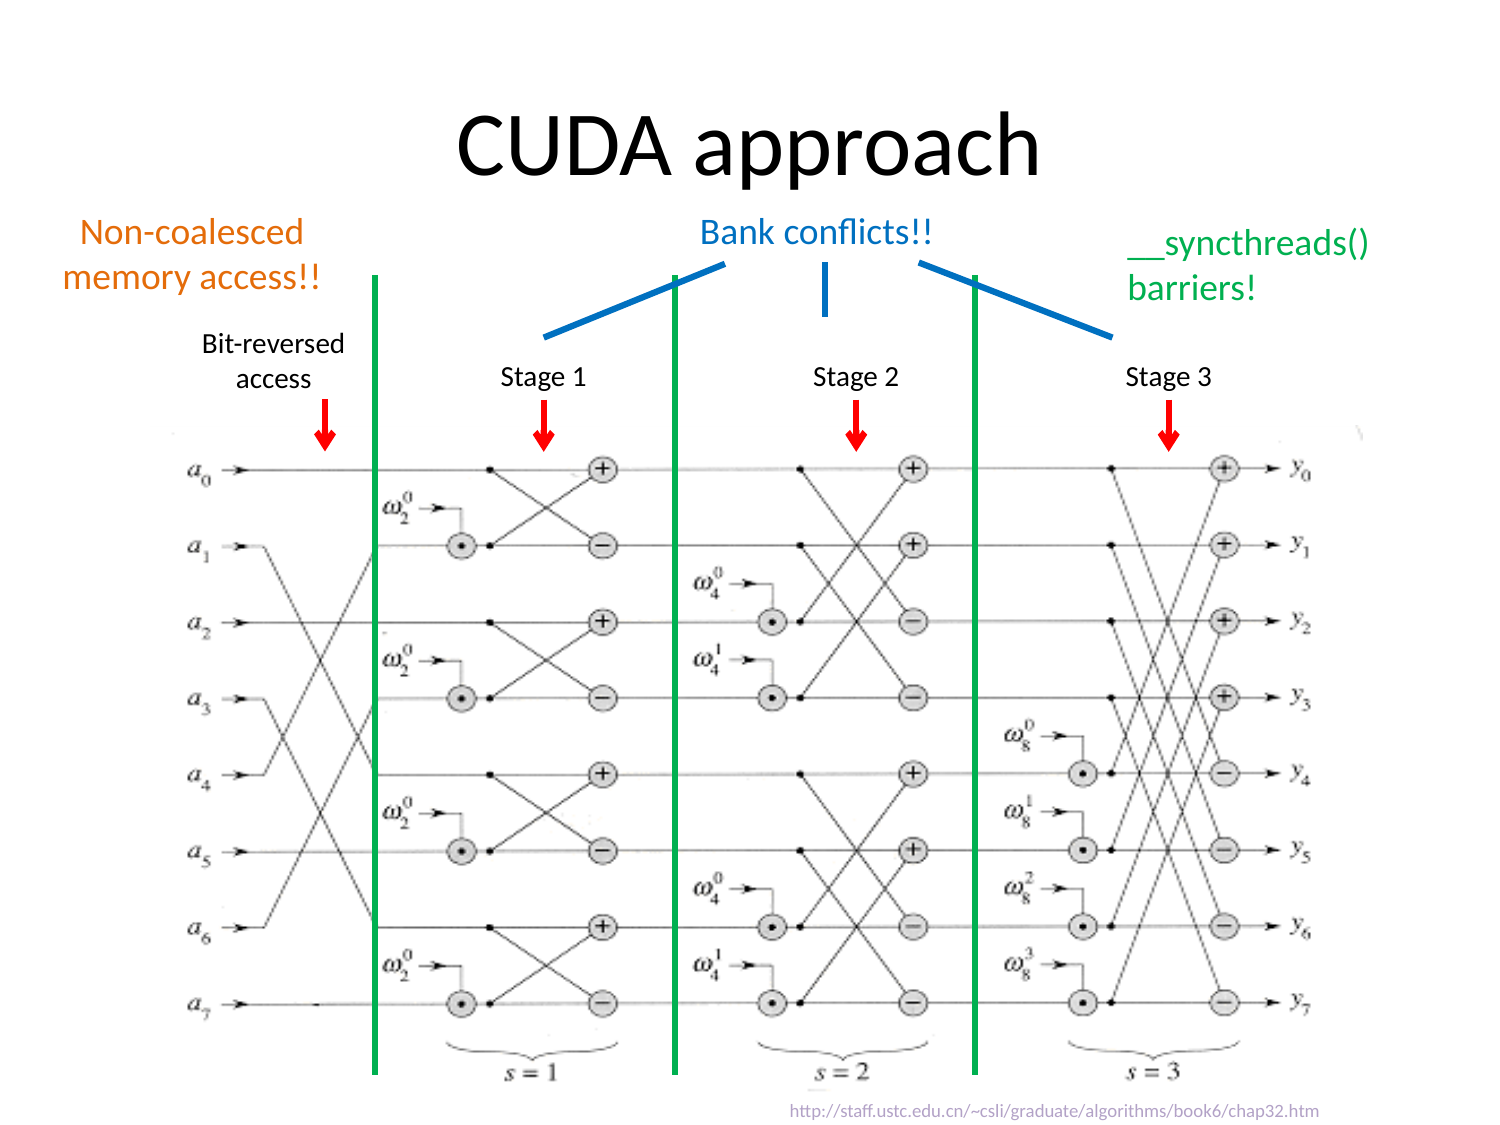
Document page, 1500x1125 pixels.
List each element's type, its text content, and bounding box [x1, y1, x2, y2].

text_box Bank conflicts!! [659, 199, 975, 260]
text_box __syncthreads() barriers! [1112, 210, 1388, 316]
text_box Non-coalesced memory access!! [34, 199, 350, 305]
title CUDA approach [75, 45, 1425, 233]
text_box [149, 350, 1376, 1125]
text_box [543, 263, 726, 338]
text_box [918, 262, 1113, 338]
text_box Bit-reversed access [167, 316, 370, 348]
